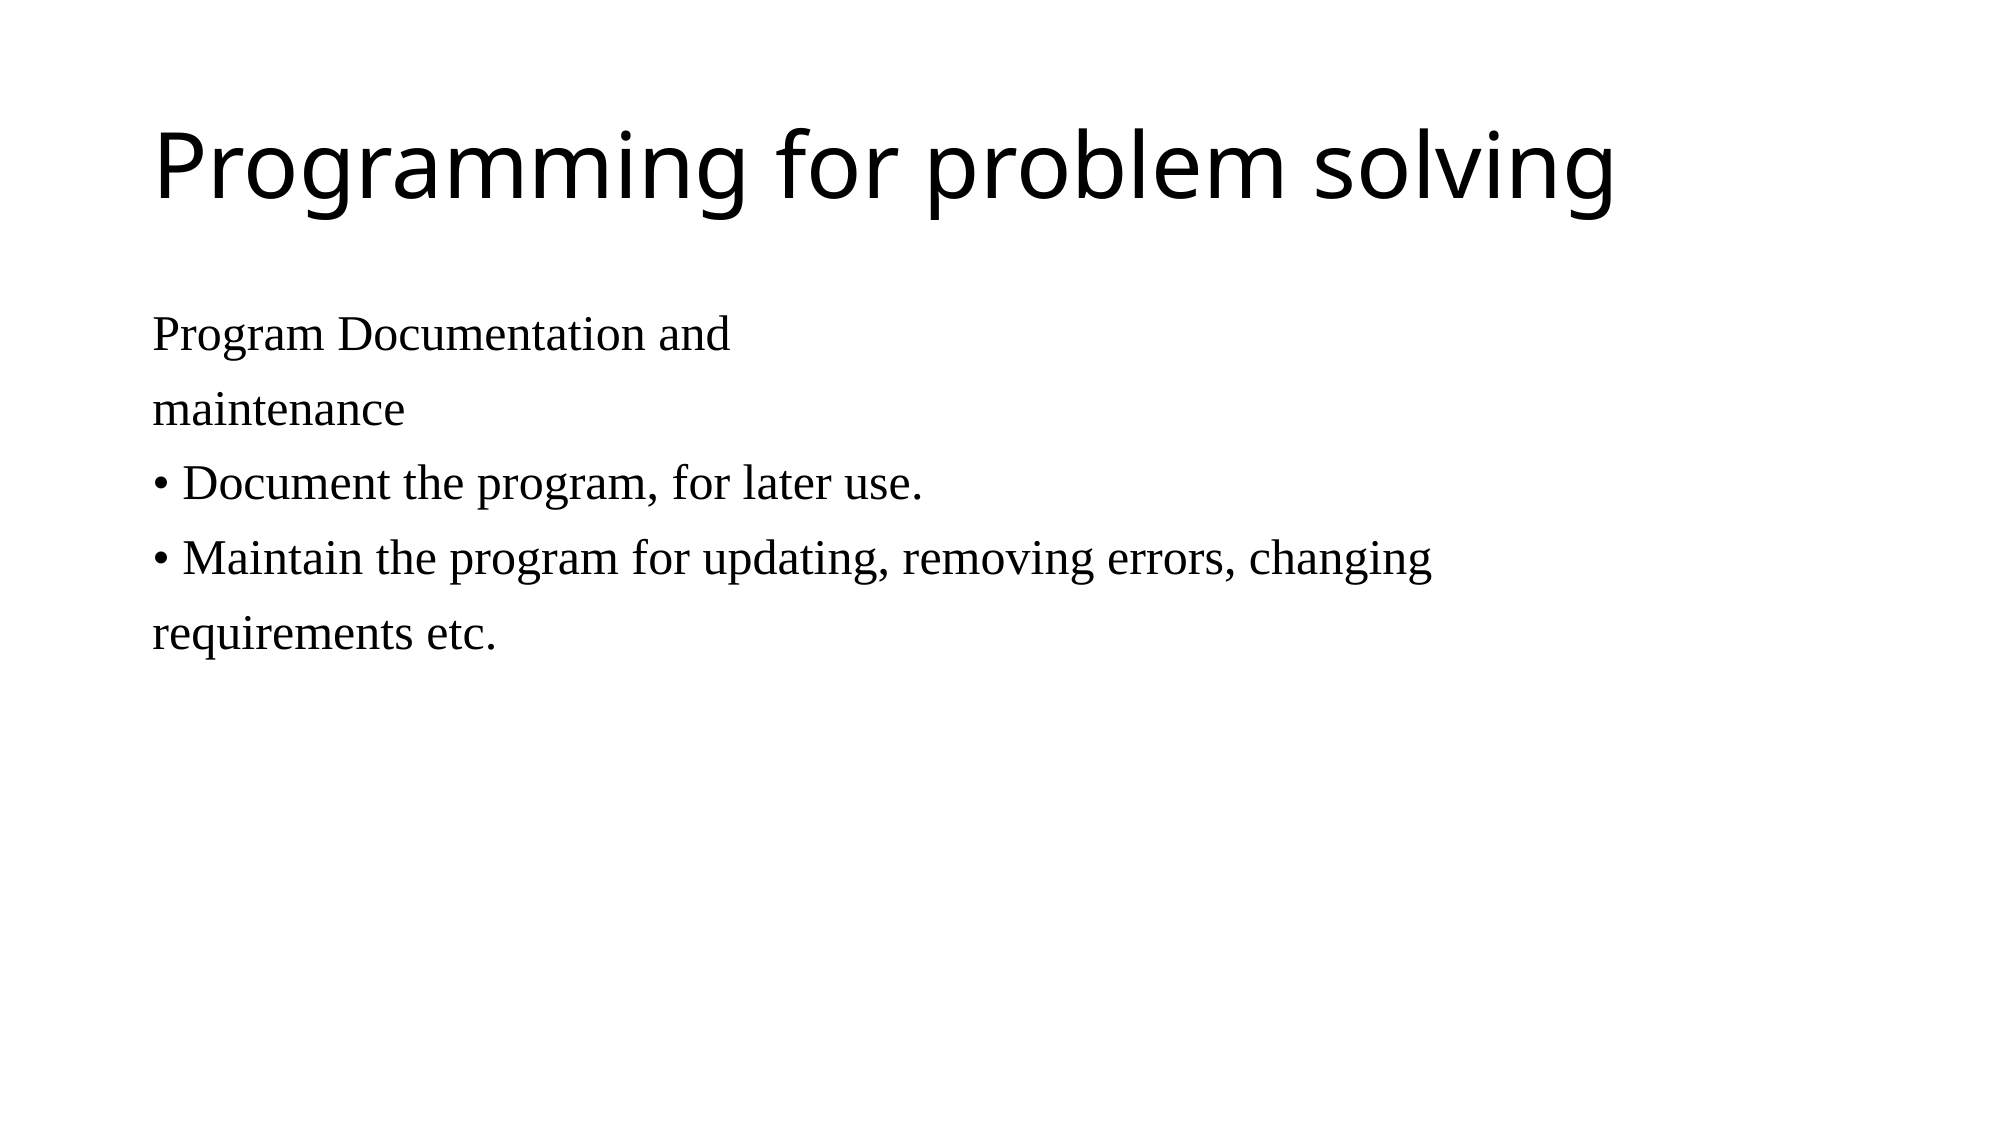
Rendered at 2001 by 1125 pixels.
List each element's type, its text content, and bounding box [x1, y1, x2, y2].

title Programming for problem solving [137, 59, 1863, 278]
list Program Documentation and maintenance • Document the program, for later use. • Maintain the program for updating, removing errors, changing requirements etc. [137, 299, 1863, 1014]
